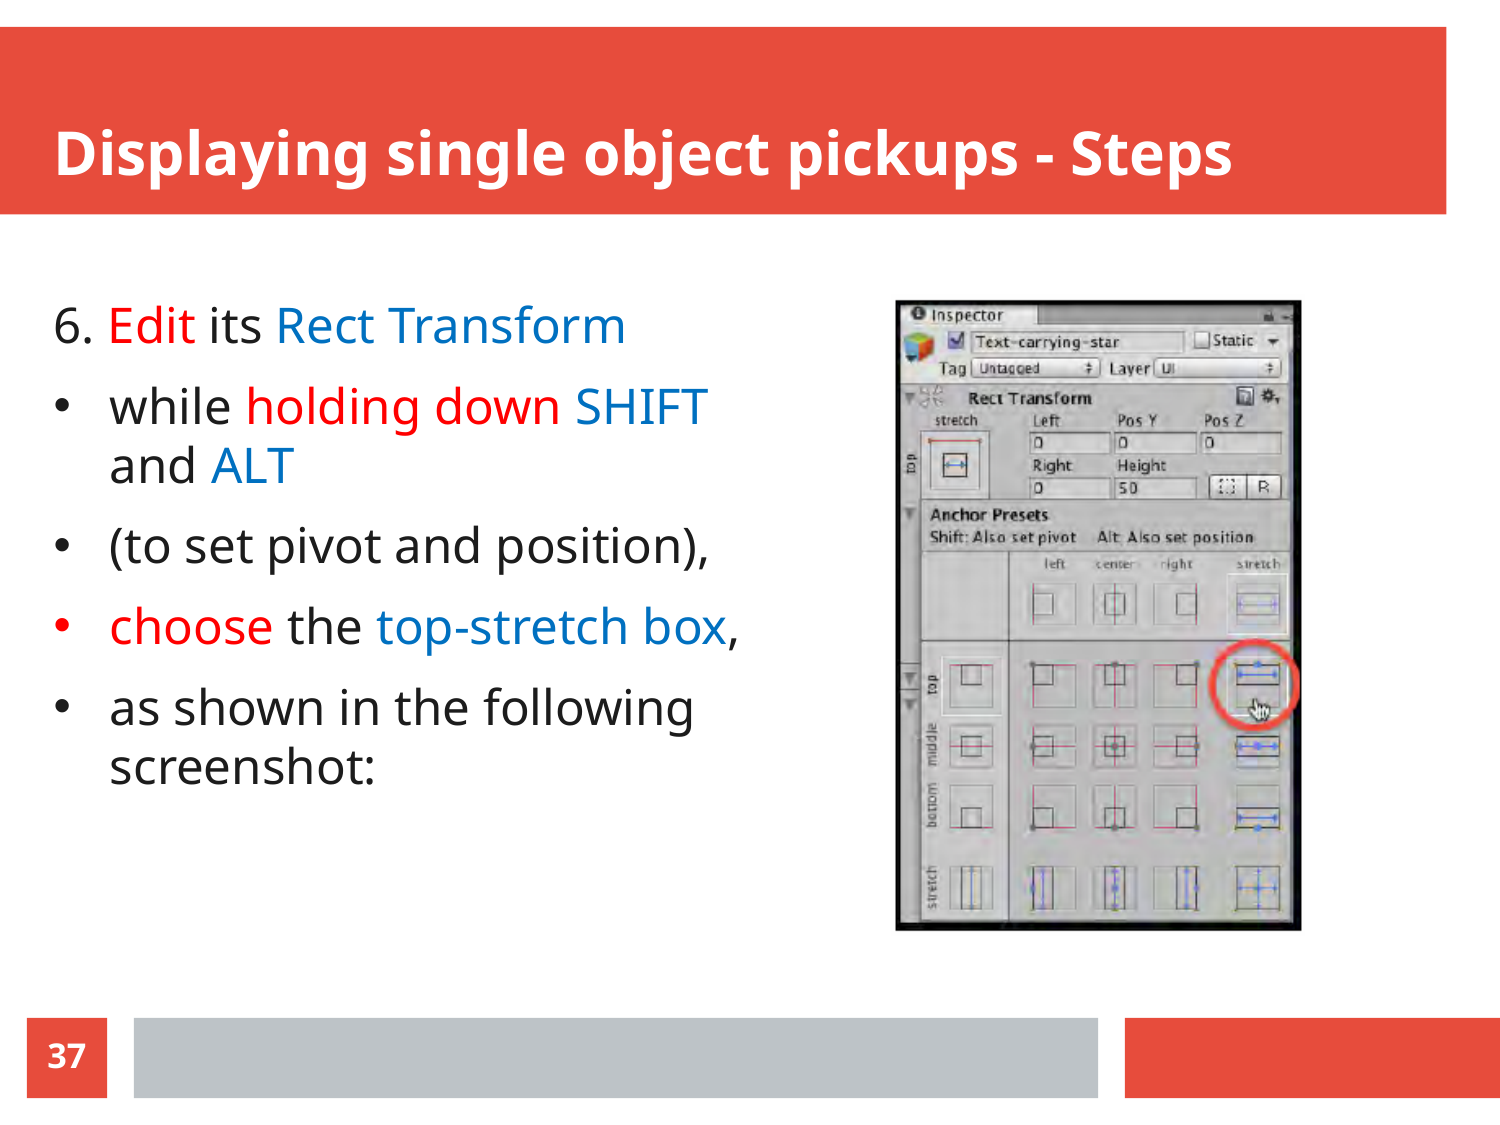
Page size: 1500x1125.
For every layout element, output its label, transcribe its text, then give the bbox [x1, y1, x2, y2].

slide_number 37 [26, 1017, 108, 1099]
list 6. Edit its Rect Transform while holding down SHIFT and ALT (to set pivot and position), choose the top-stretch box, as shown in the following screenshot: [53, 294, 745, 992]
picture [891, 294, 1305, 937]
title Displaying single object pickups - Steps [53, 53, 1447, 188]
